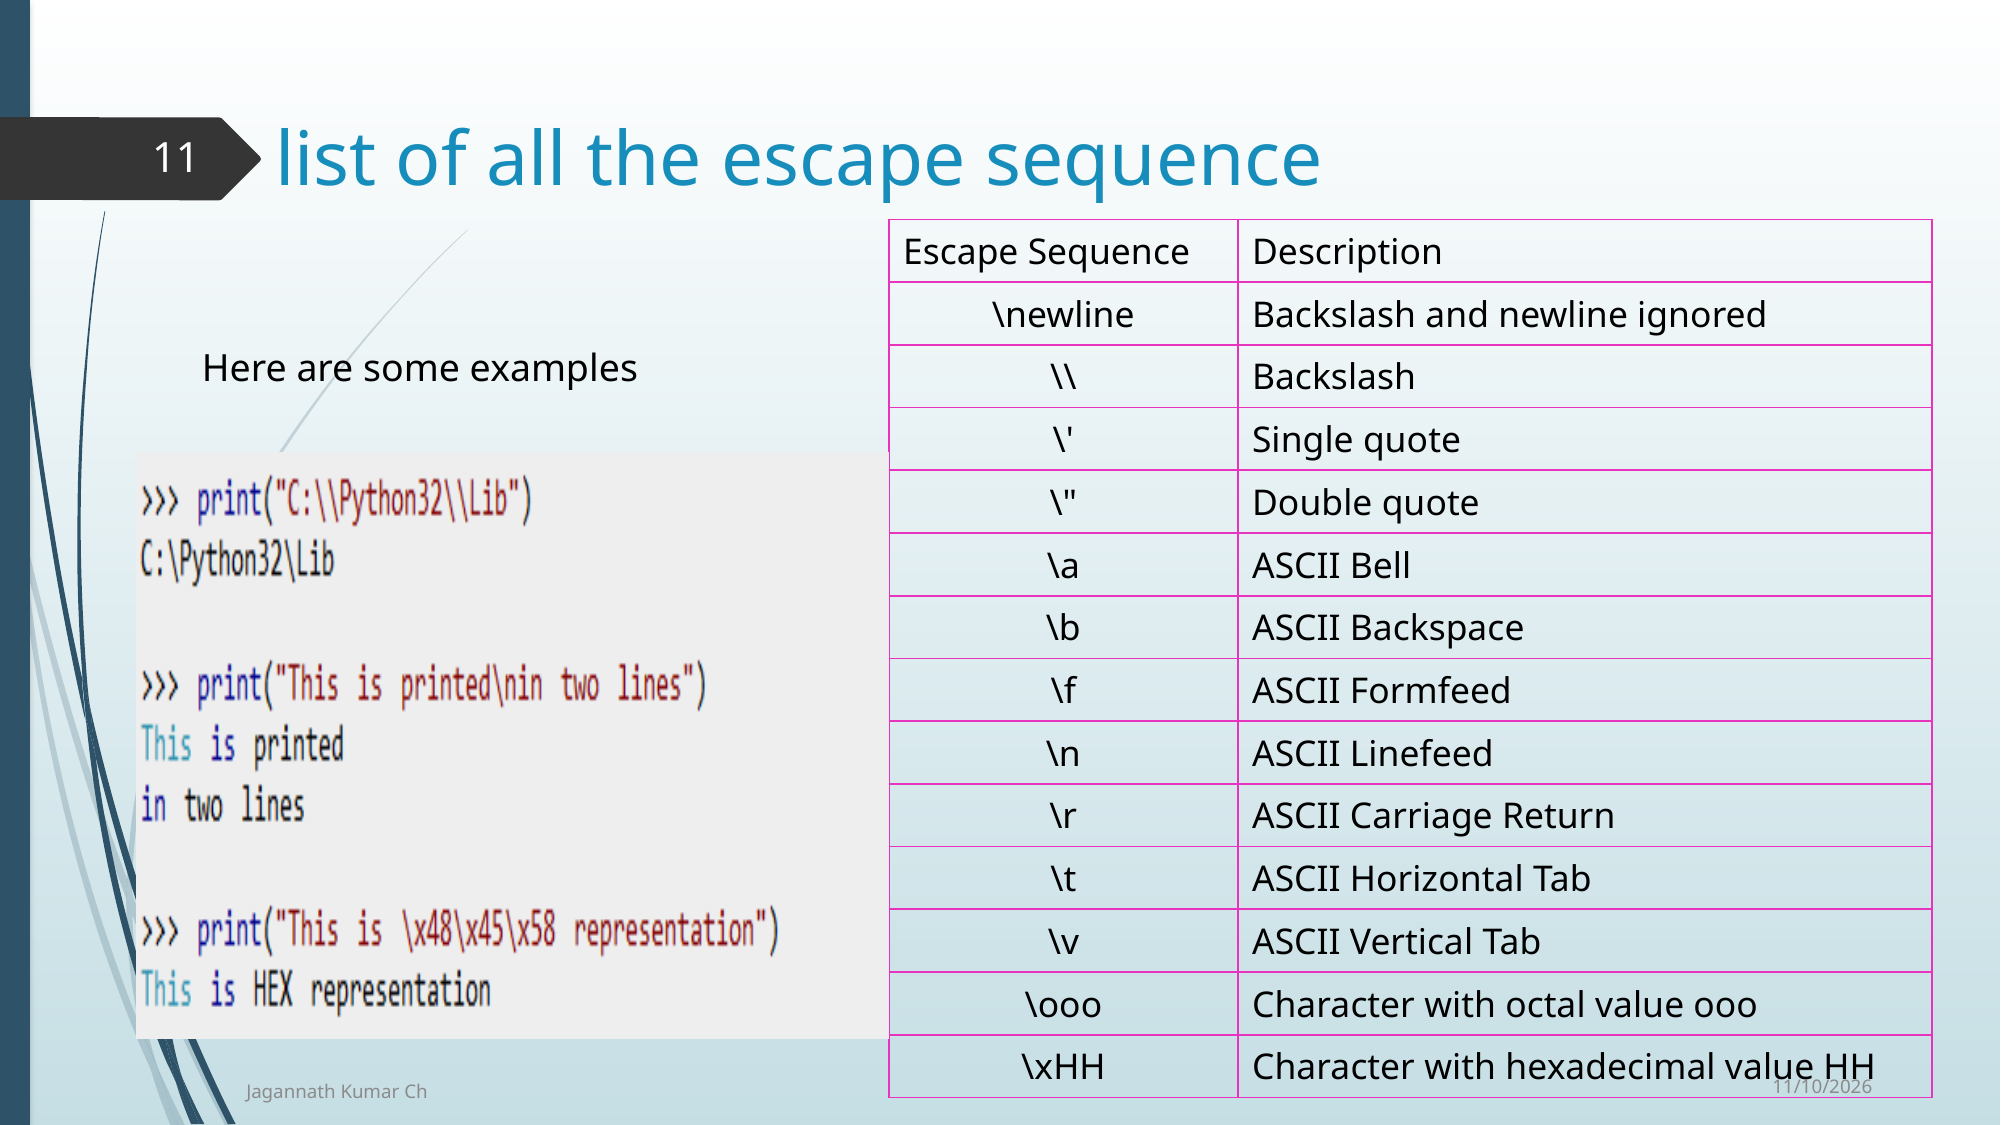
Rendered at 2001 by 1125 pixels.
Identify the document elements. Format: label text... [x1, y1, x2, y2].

table_cell ASCII Horizontal Tab [1239, 847, 1931, 908]
title list of all the escape sequence [259, 102, 1888, 220]
table_cell ASCII Bell [1239, 534, 1931, 595]
table_cell ASCII Backspace [1239, 597, 1931, 658]
table_cell \v [894, 910, 1237, 971]
table_cell ASCII Vertical Tab [1239, 910, 1931, 971]
table_cell \r [894, 785, 1237, 846]
table_cell \n [894, 722, 1237, 783]
picture [136, 452, 890, 1039]
table_cell \newline [890, 283, 1237, 344]
table_cell \a [894, 534, 1237, 595]
table_cell \t [894, 847, 1237, 908]
footer Jagannath Kumar Ch [231, 1062, 1482, 1123]
table_cell Backslash and newline ignored [1239, 283, 1931, 344]
table_cell Character with hexadecimal value HH [1239, 1036, 1931, 1097]
table_cell ASCII Formfeed [1239, 659, 1931, 720]
text_box Here are some examples [187, 337, 654, 397]
table_cell \b [894, 597, 1237, 658]
table_cell Backslash [1239, 346, 1931, 407]
table_cell \\ [890, 346, 1237, 407]
table_cell ASCII Carriage Return [1239, 785, 1931, 846]
table_cell \" [894, 471, 1237, 532]
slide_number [1699, 1057, 1888, 1119]
table_cell ASCII Linefeed [1239, 722, 1931, 783]
table_cell Single quote [1239, 408, 1931, 469]
table_header Escape Sequence [890, 220, 1237, 281]
table_header Description [1239, 220, 1931, 281]
slide_number 11 [87, 129, 216, 190]
table_cell \' [890, 408, 1237, 469]
table_cell \xHH [890, 1036, 1237, 1062]
table_cell \f [894, 659, 1237, 720]
table_cell Character with octal value ooo [1239, 973, 1931, 1034]
table_cell \ooo [894, 973, 1237, 1034]
table_cell Double quote [1239, 471, 1931, 532]
